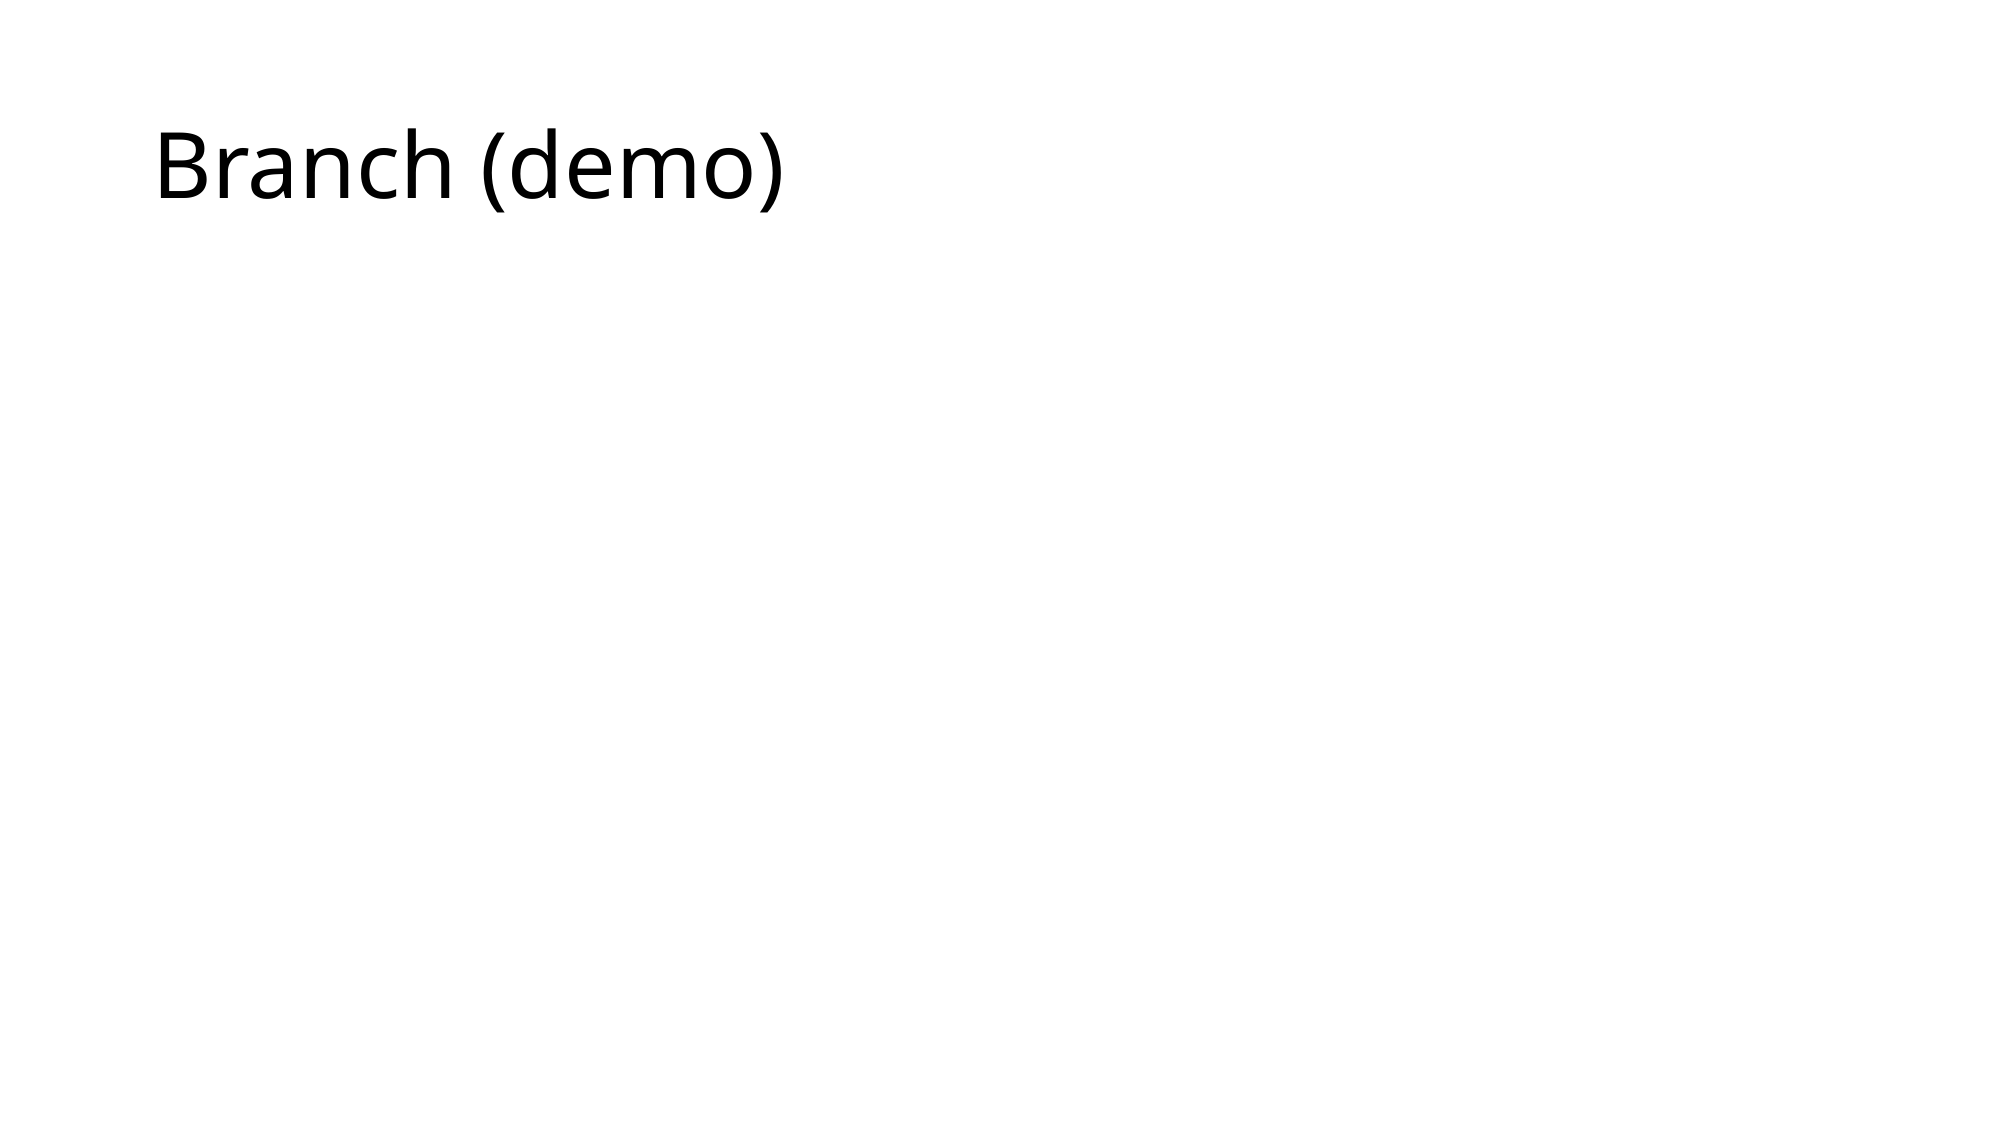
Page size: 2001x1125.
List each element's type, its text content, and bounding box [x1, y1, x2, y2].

title Branch (demo) [137, 59, 1863, 278]
